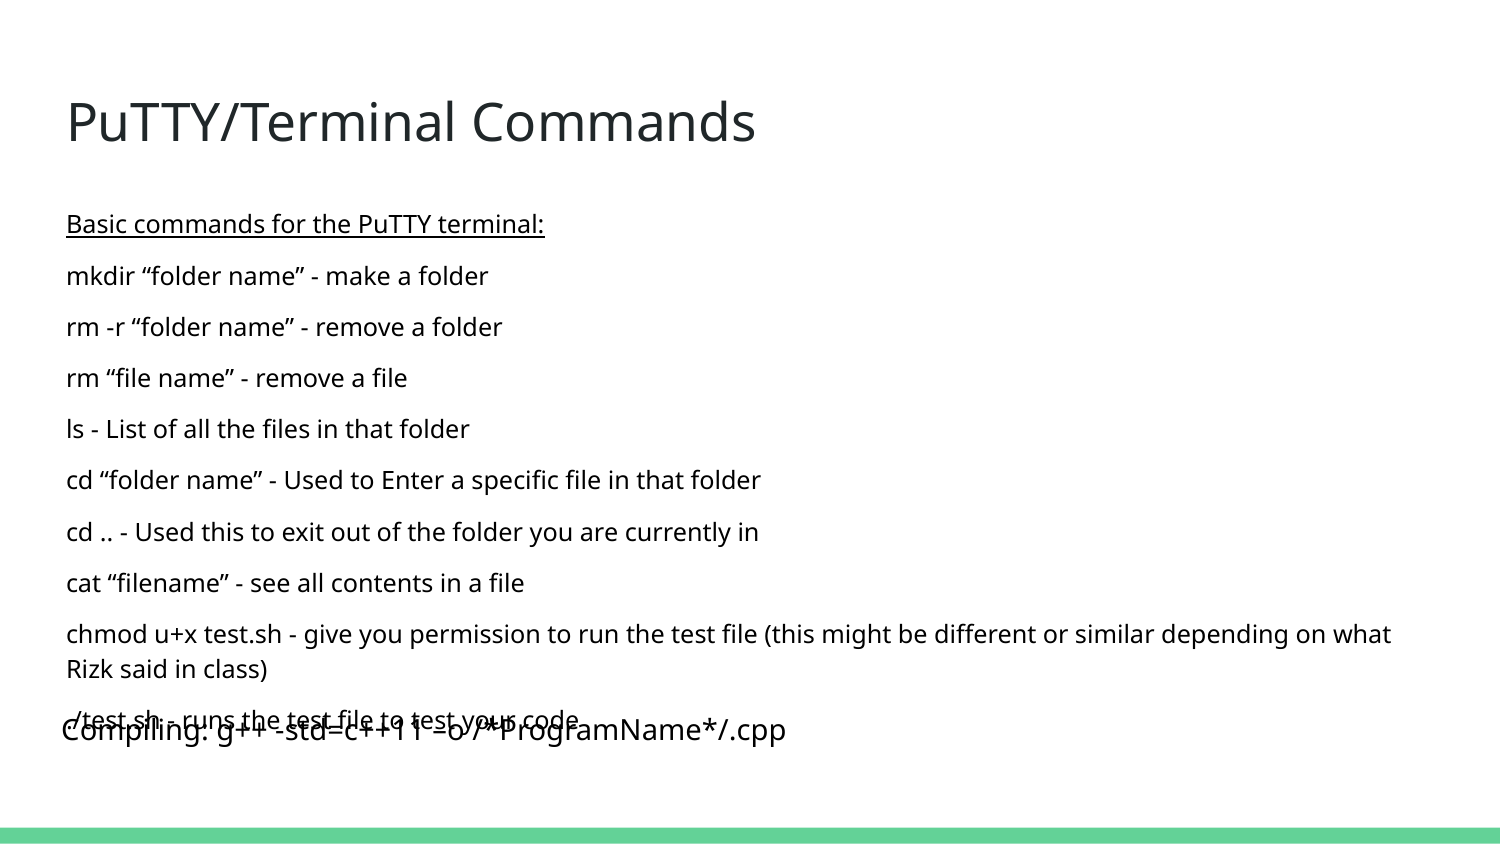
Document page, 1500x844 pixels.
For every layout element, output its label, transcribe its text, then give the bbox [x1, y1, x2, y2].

text_box Compiling: g++ -std=c++11 –o /*ProgramName*/.cpp​ [46, 696, 1235, 810]
list Basic commands for the PuTTY terminal: mkdir “folder name” - make a folder rm -r “folder name” - remove a folder rm “file name” - remove a file ls - List of all the files in that folder cd “folder name” - Used to Enter a specific file in that folder cd .. - Used this to exit out of the folder you are currently in cat “filename” - see all contents in a file chmod u+x test.sh - give you permission to run the test file (this might be different or similar depending on what Rizk said in class) ./test.sh - runs the test file to test your code [51, 189, 1449, 750]
title PuTTY/Terminal Commands [51, 72, 1449, 167]
